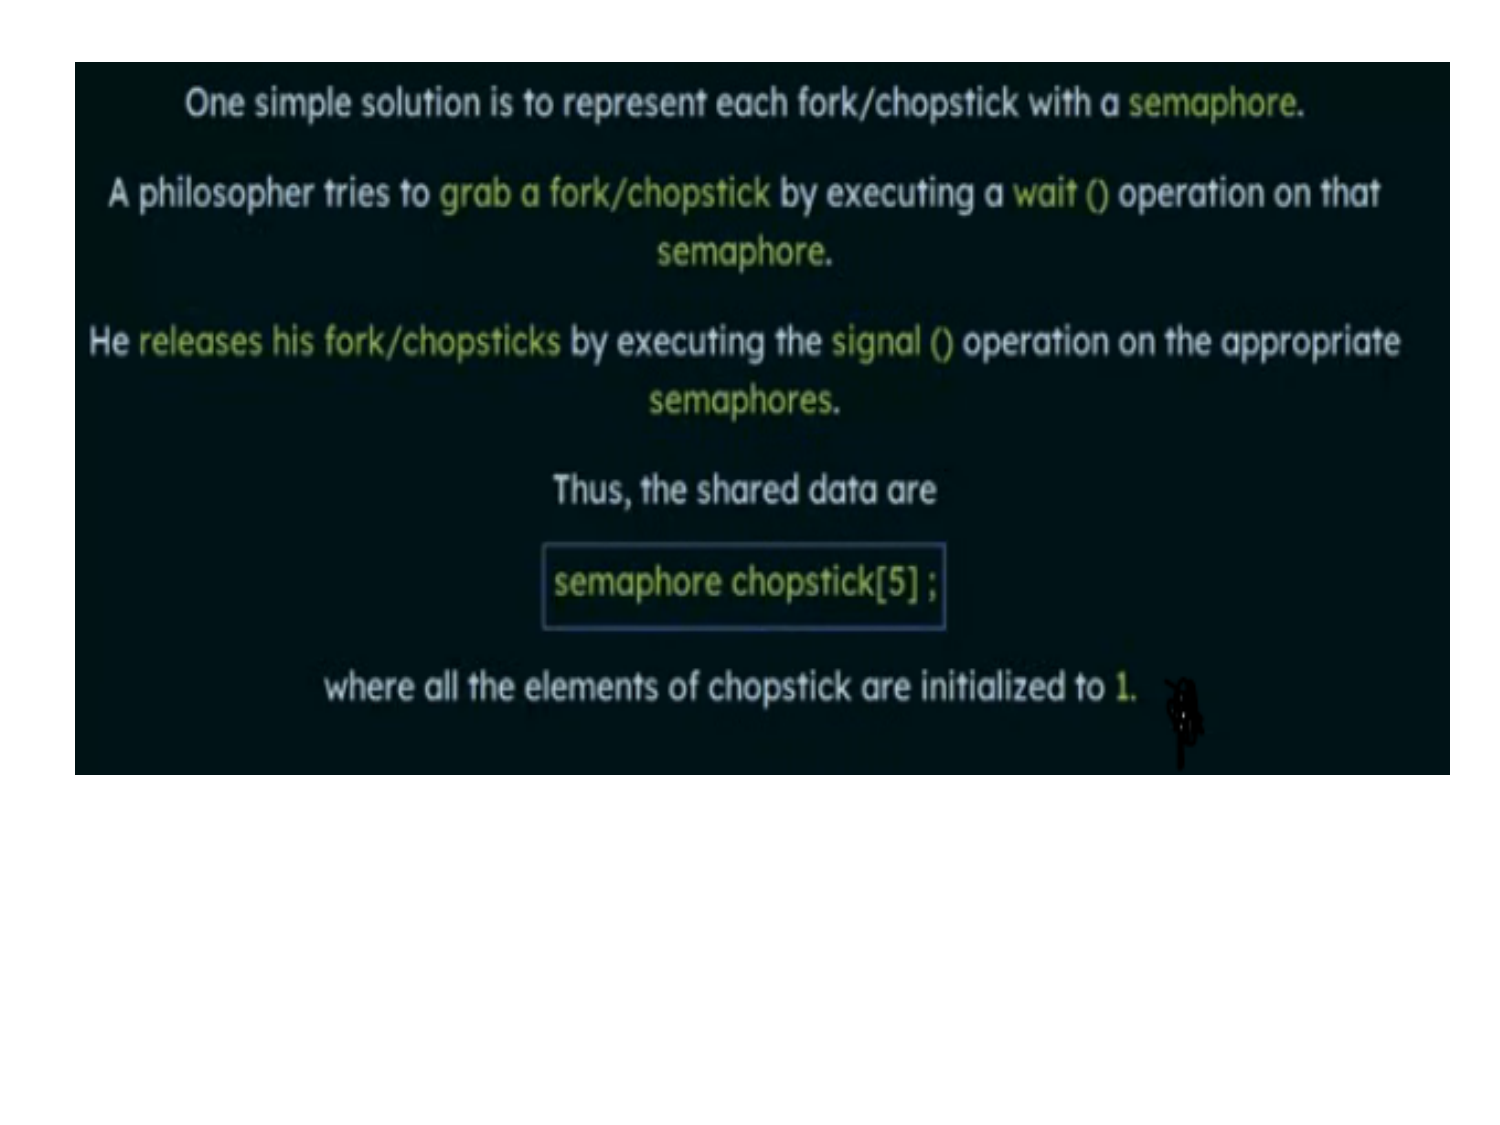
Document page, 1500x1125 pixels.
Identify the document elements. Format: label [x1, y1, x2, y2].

picture [74, 62, 1451, 776]
